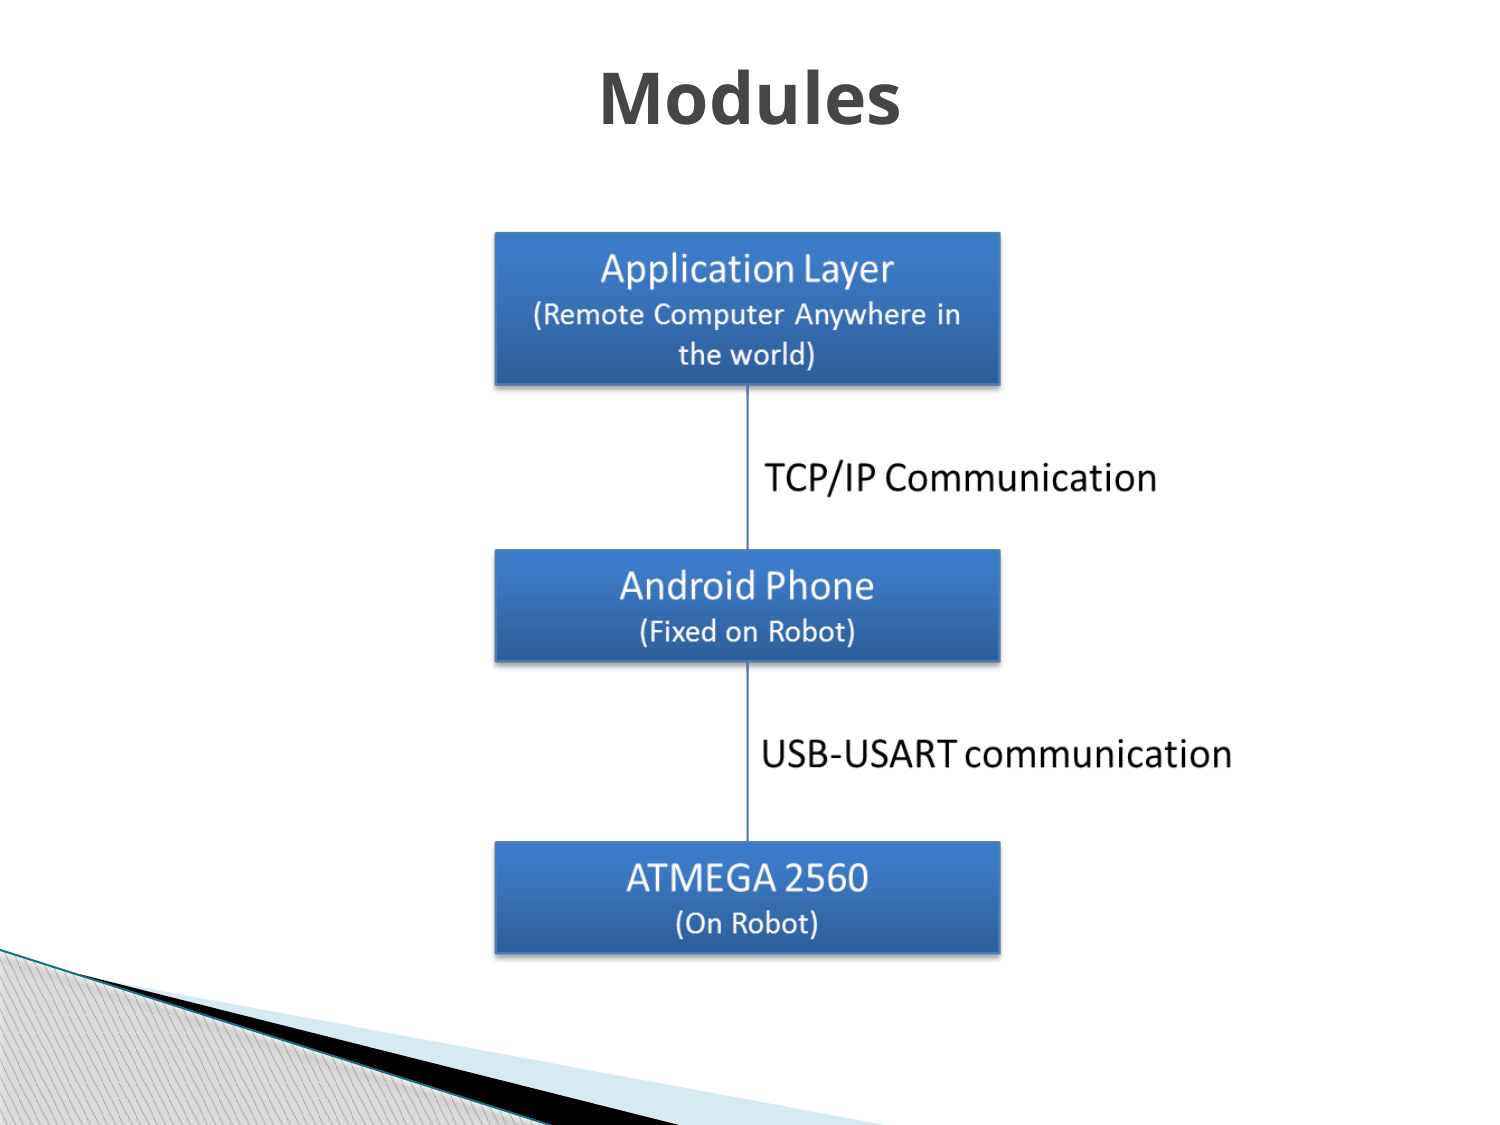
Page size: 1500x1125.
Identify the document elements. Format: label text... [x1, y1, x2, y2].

title Modules [75, 45, 1425, 233]
picture [487, 224, 1335, 976]
